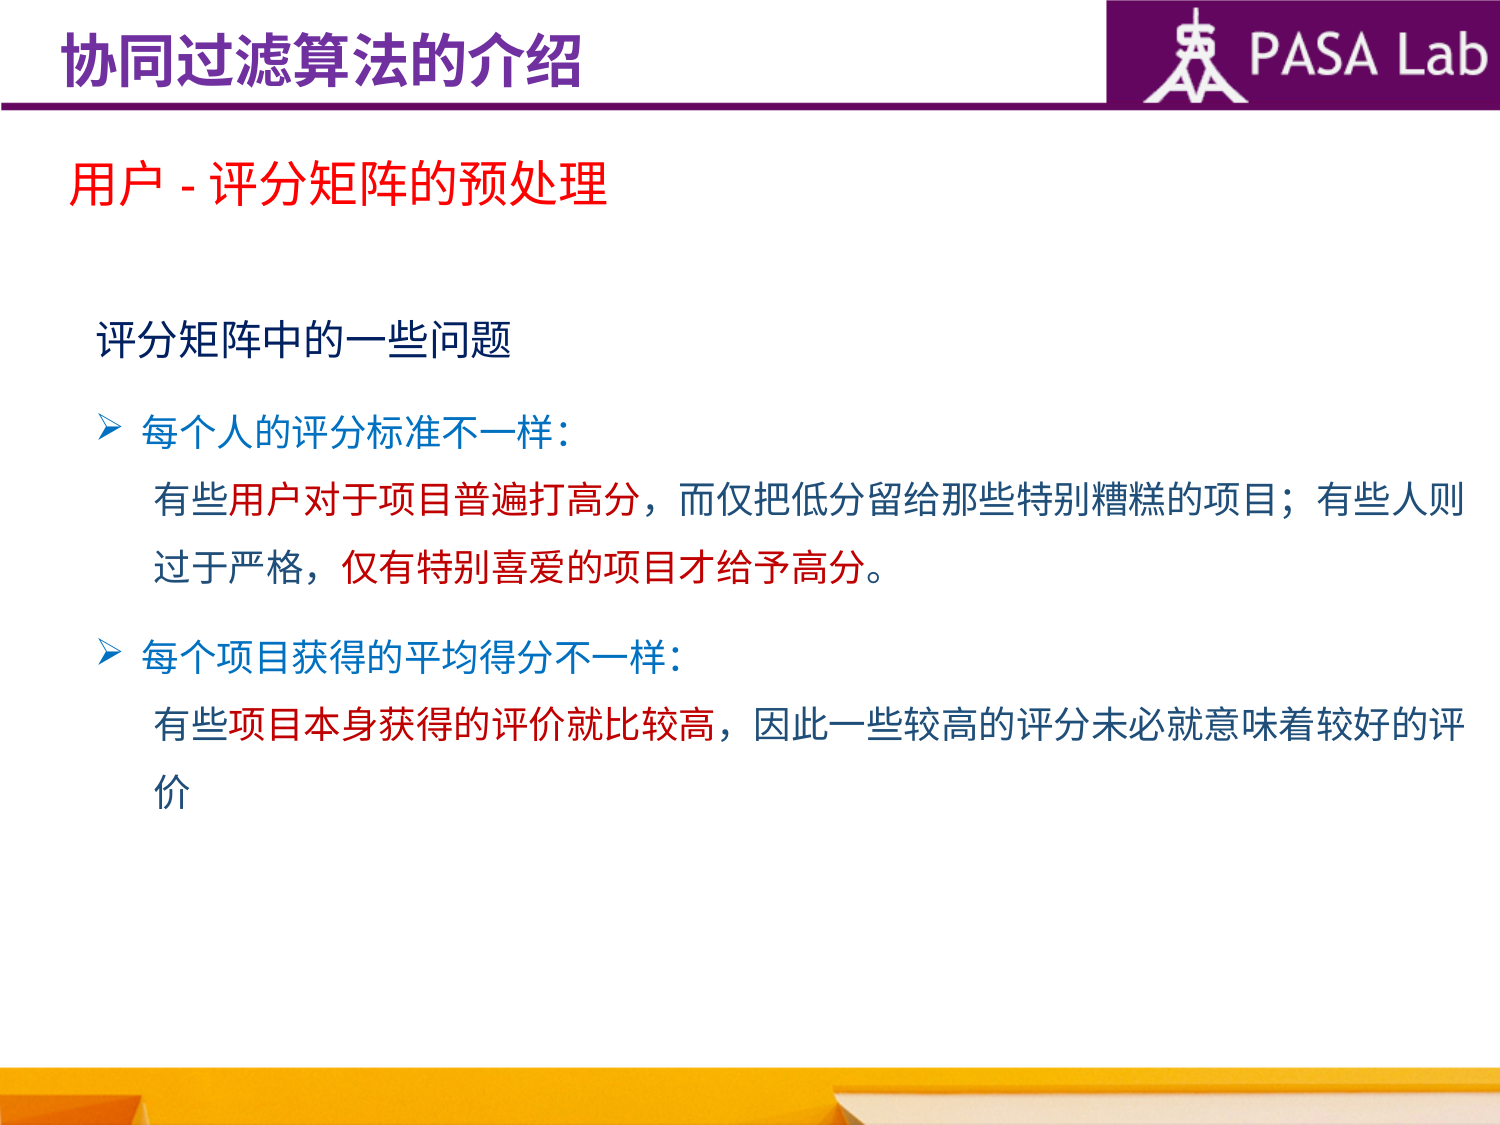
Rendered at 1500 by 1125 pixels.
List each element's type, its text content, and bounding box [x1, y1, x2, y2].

text_box 协同过滤算法的介绍 [45, 17, 714, 102]
picture [0, 0, 1500, 1125]
text_box 用户-评分矩阵的预处理 [54, 145, 951, 220]
text_box 评分矩阵中的一些问题 每个人的评分标准不一样： 有些用户对于项目普遍打高分，而仅把低分留给那些特别糟糕的项目；有些人则过于严格，仅有特别喜爱的项目才给予高分。 每个项目获得的平均得分不一样： 有些项目本身获得的评价就比较高，因此一些较高的评分未必就意味着较好的评价 [80, 281, 1500, 889]
